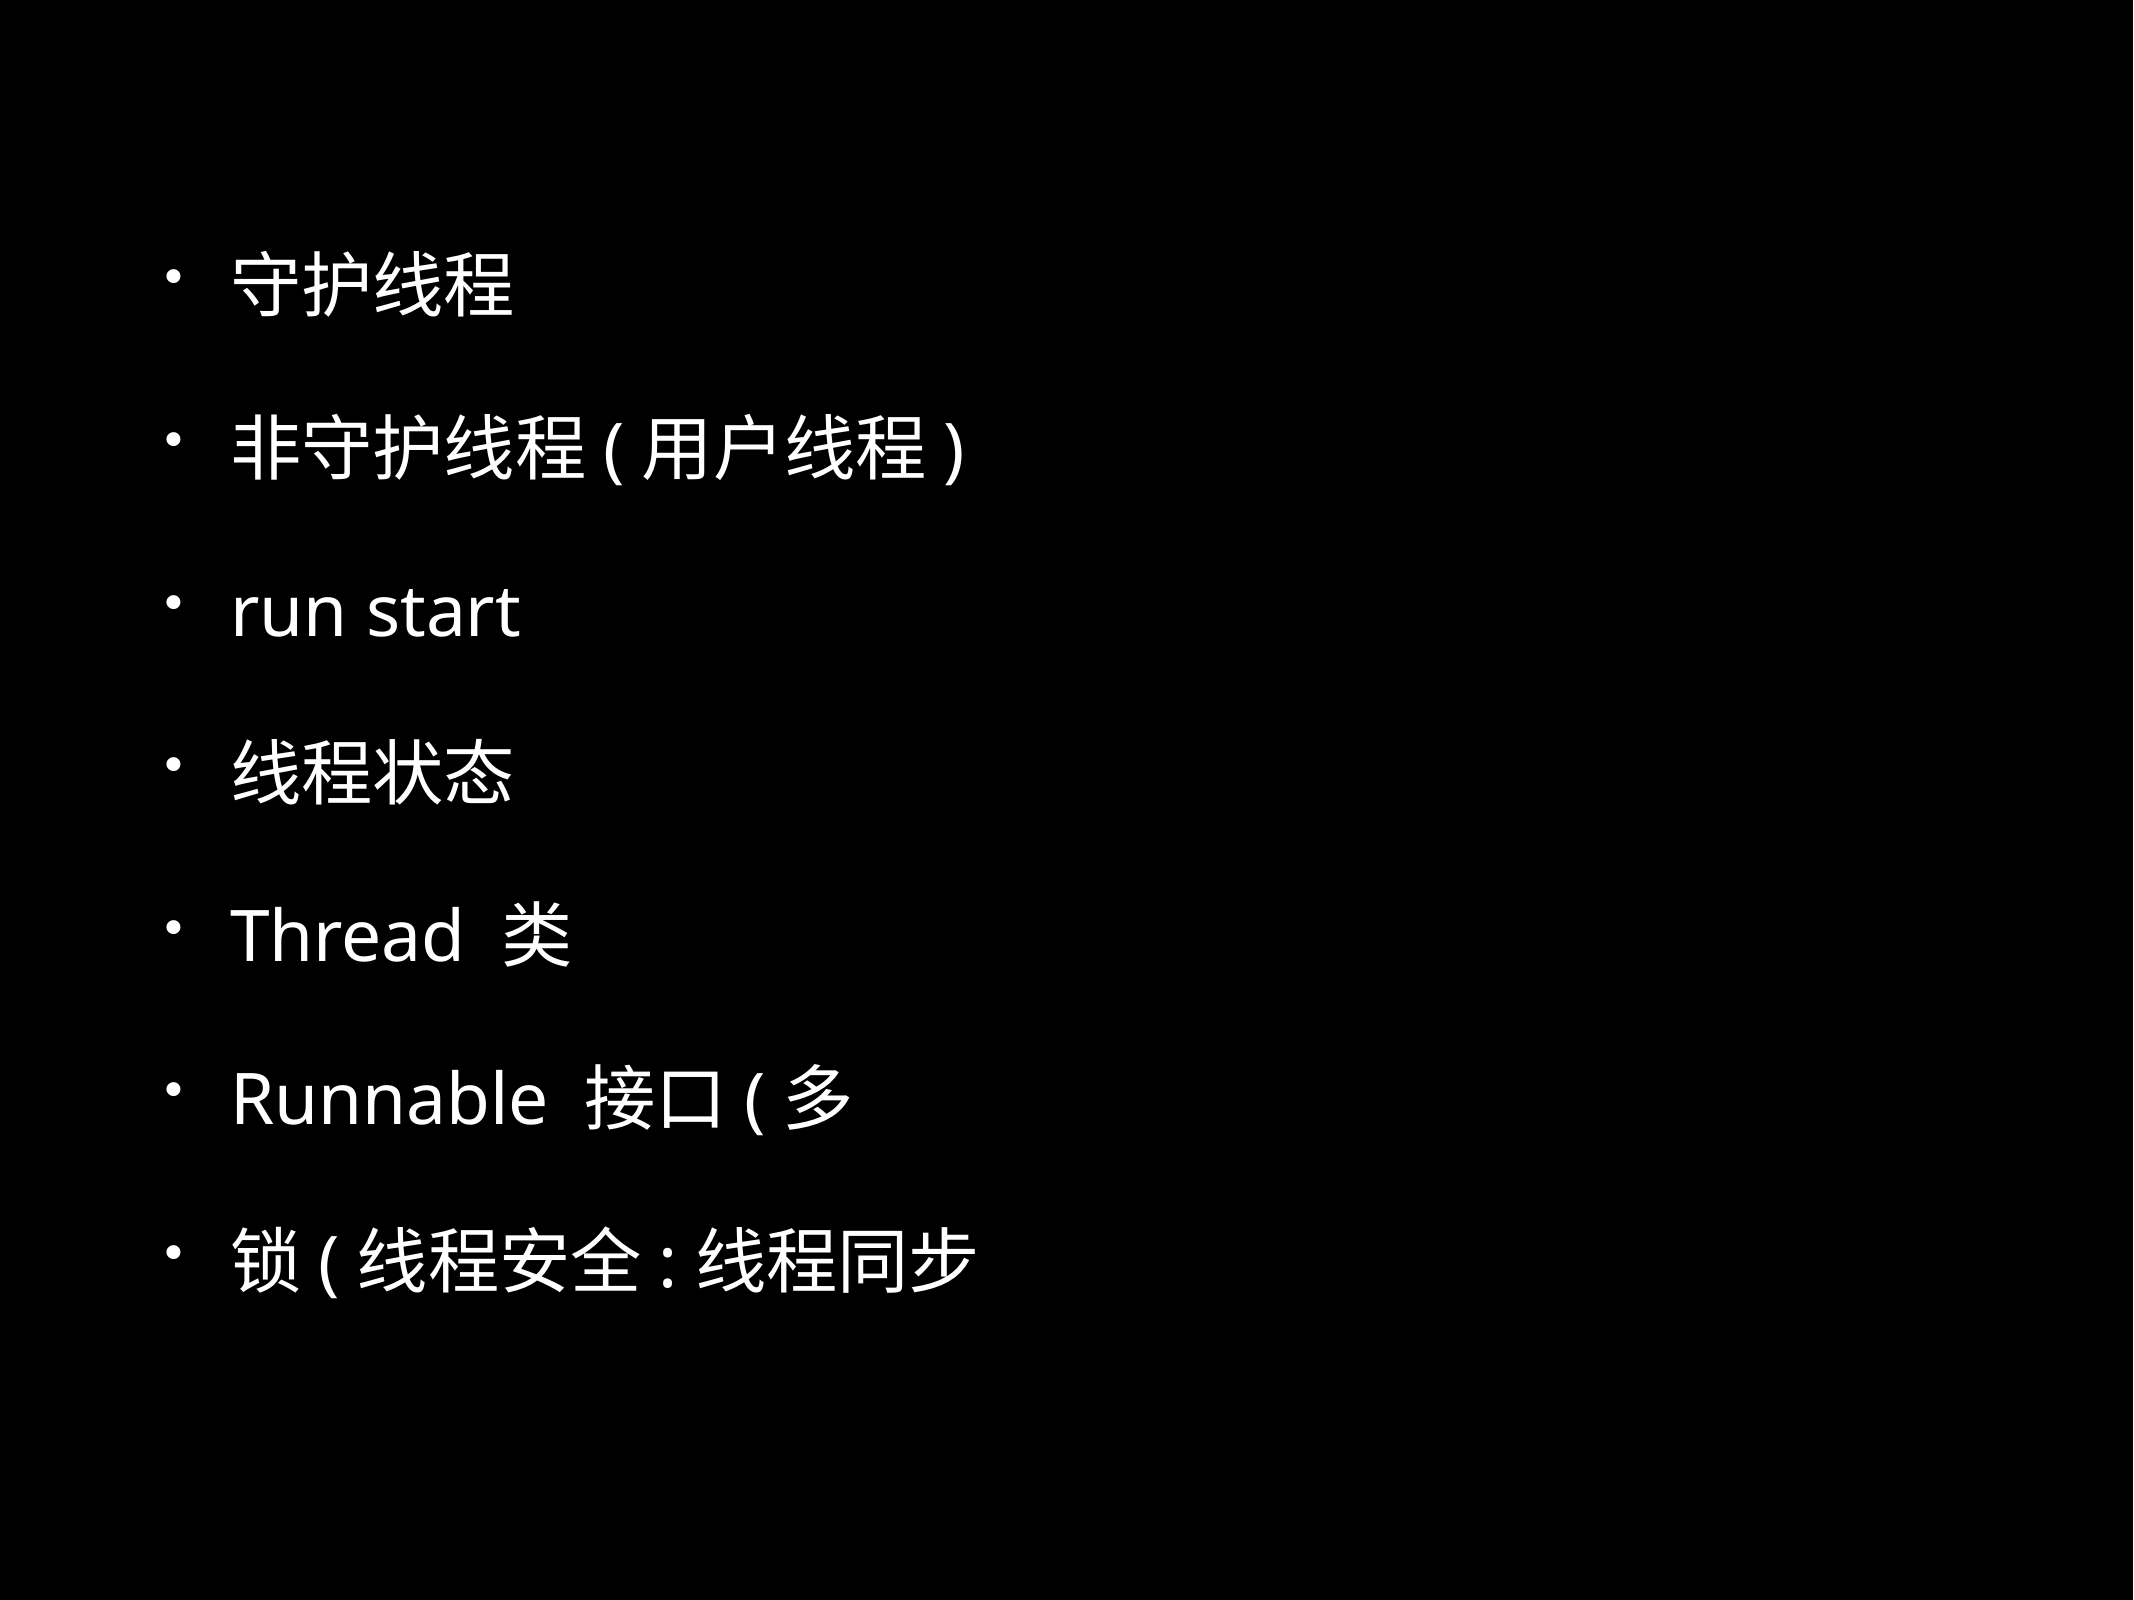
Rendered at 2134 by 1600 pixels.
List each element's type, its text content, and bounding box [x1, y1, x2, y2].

list 守护线程 非守护线程(用户线程) run start 线程状态 Thread 类 Runnable 接口(多 锁(线程安全:线程同步 [155, 178, 1978, 1363]
